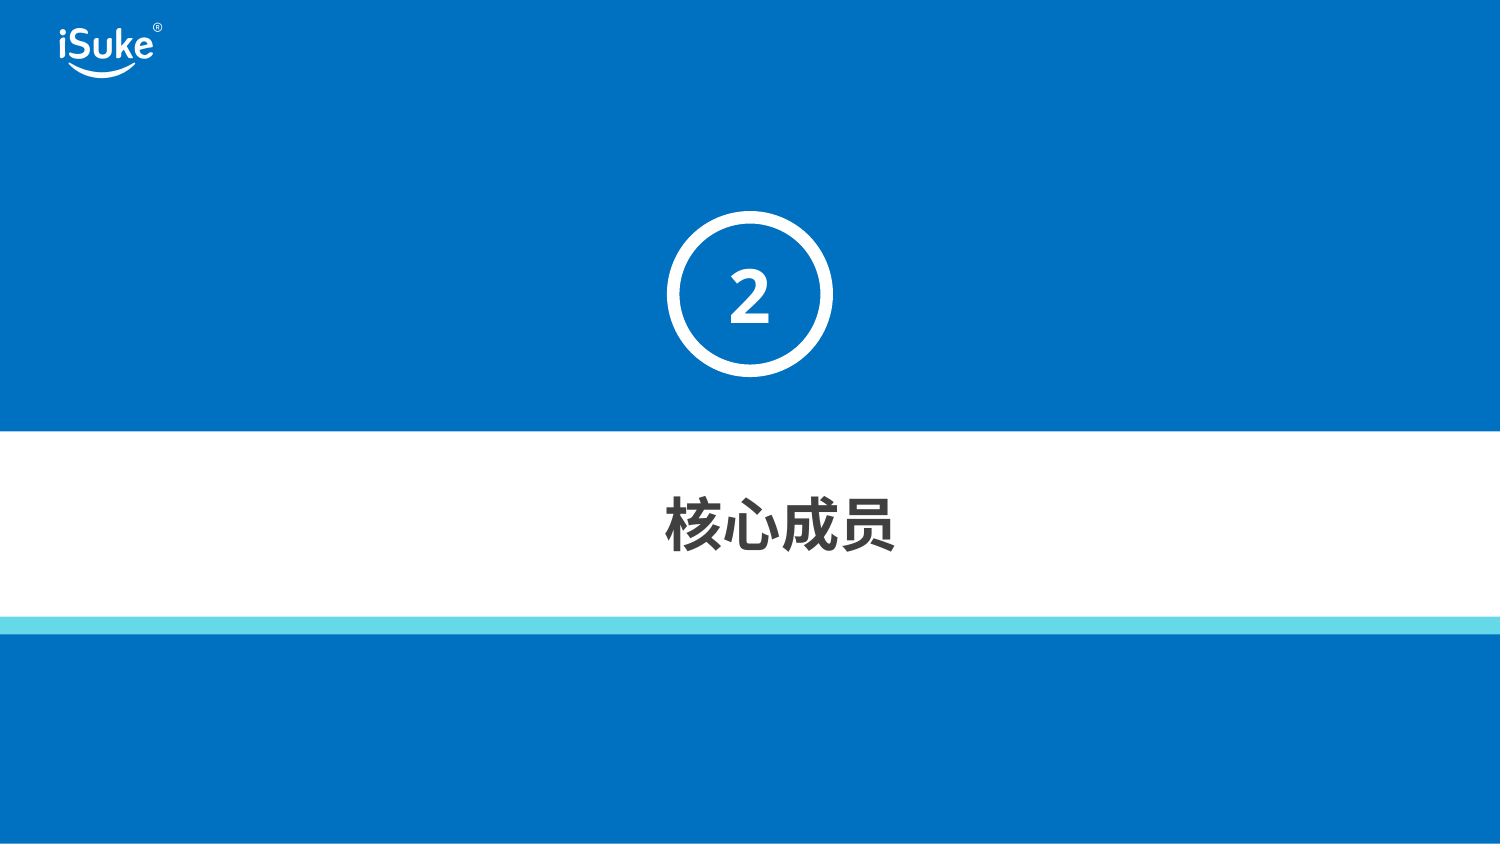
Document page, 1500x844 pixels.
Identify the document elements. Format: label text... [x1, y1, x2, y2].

text_box 2 [671, 215, 829, 373]
text_box [0, 429, 1500, 615]
text_box [0, 0, 1500, 429]
text_box [0, 636, 1500, 844]
picture [52, 19, 164, 80]
text_box 核心成员 [281, 480, 1281, 566]
text_box [0, 615, 1500, 636]
